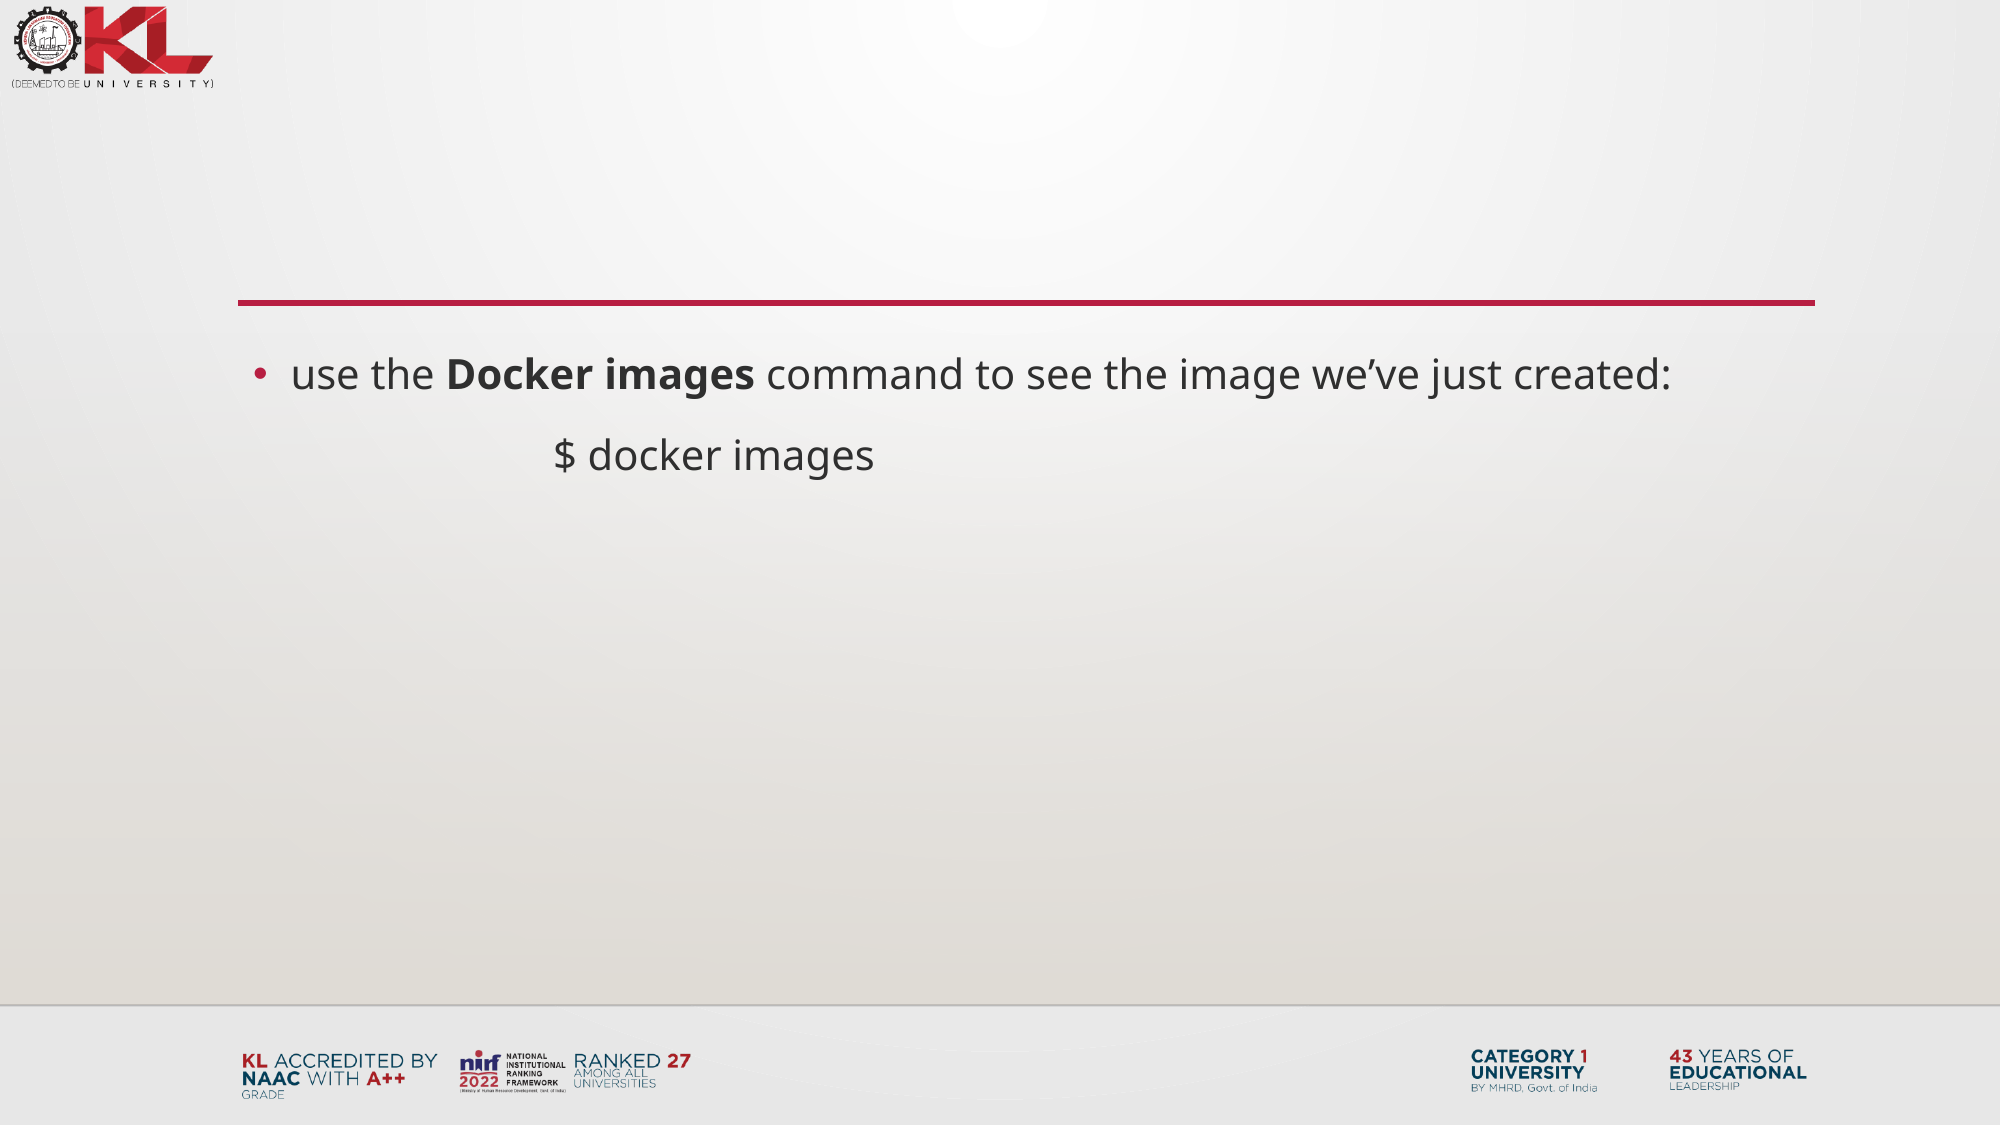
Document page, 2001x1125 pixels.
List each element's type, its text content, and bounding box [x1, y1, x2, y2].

list use the Docker images command to see the image we’ve just created: $ docker images [238, 330, 1814, 897]
picture [1447, 1045, 1814, 1101]
picture [12, 5, 213, 88]
picture [238, 1045, 716, 1103]
